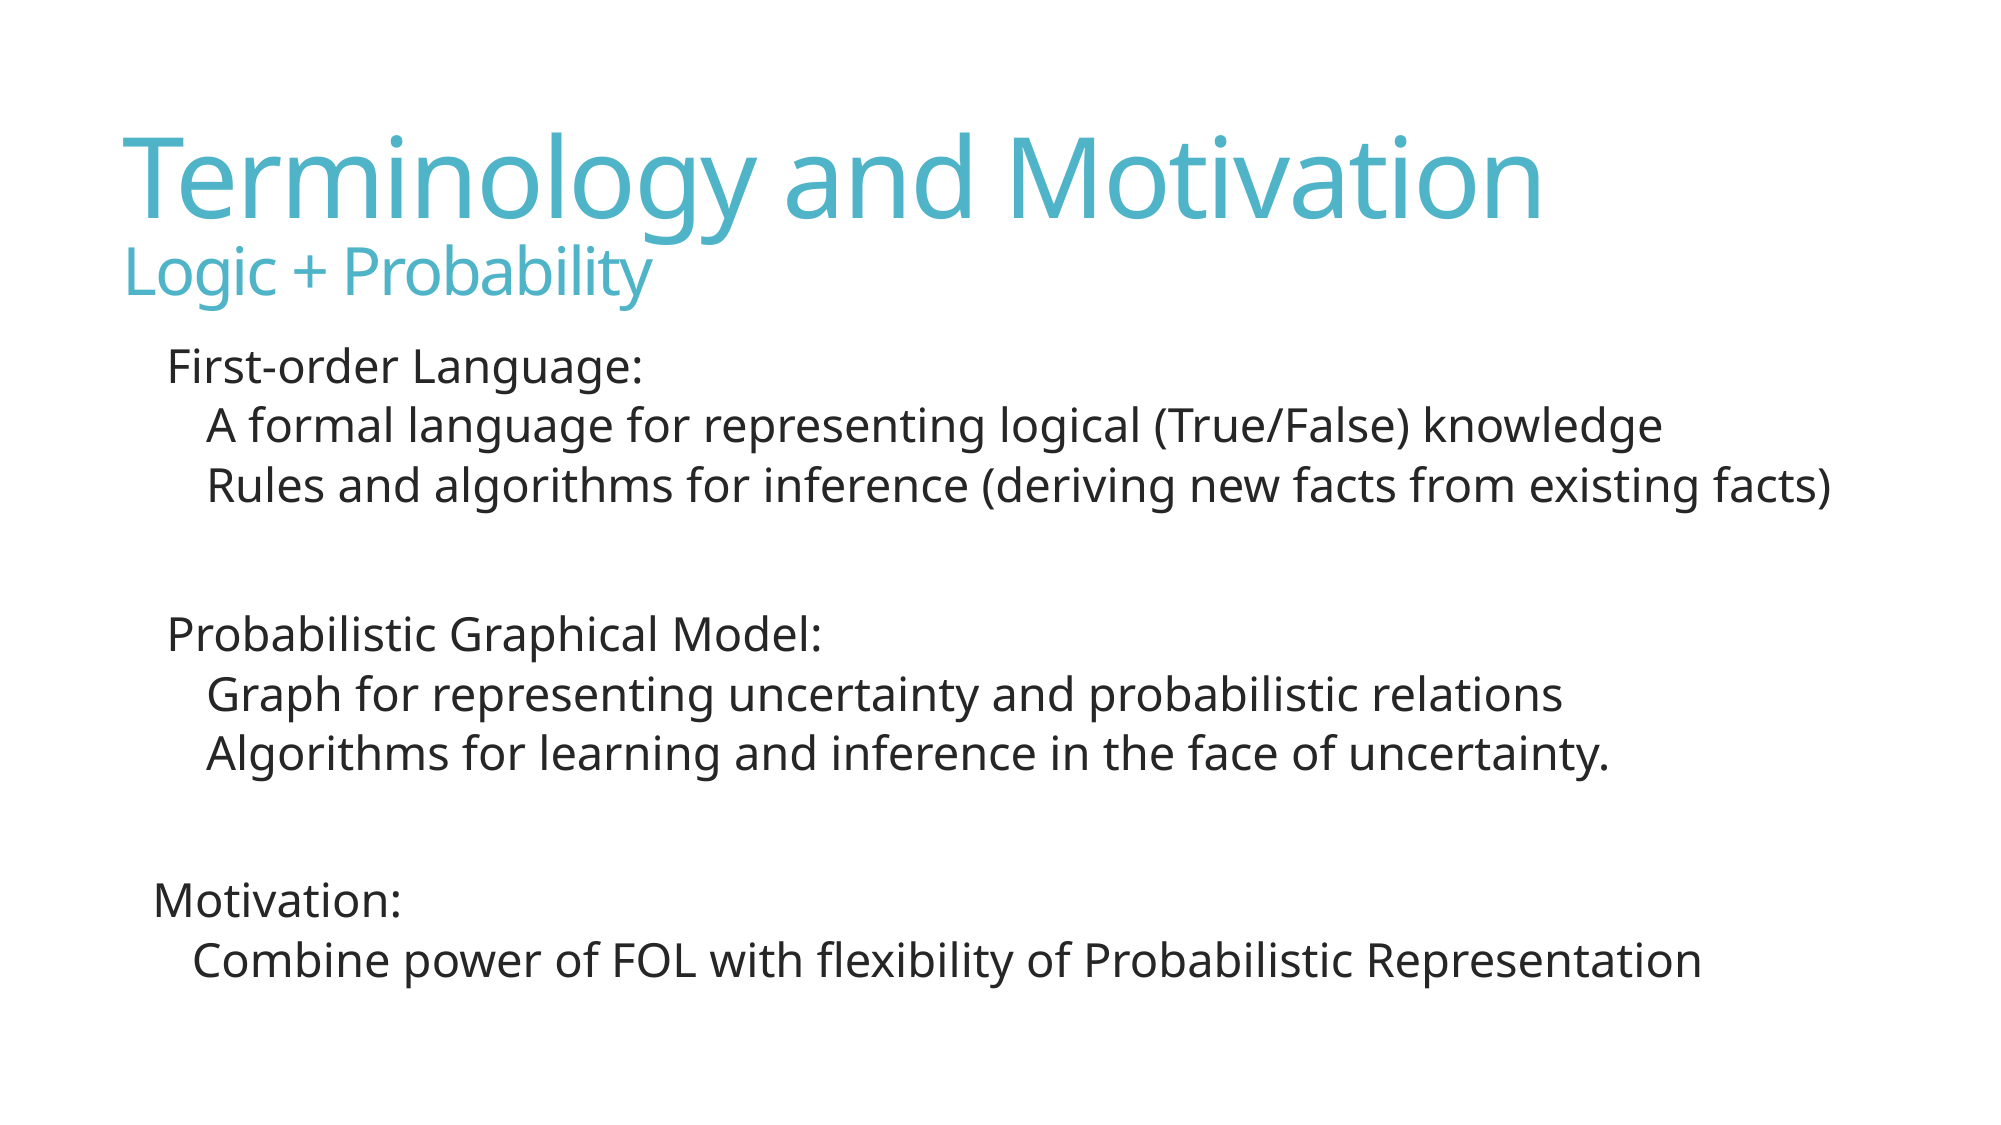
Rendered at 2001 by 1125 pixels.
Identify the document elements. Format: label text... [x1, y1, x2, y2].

list First-order Language: A formal language for representing logical (True/False) knowledge Rules and algorithms for inference (deriving new facts from existing facts) Probabilistic Graphical Model: Graph for representing uncertainty and probabilistic relations Algorithms for learning and inference in the face of uncertainty. Motivation: Combine power of FOL with flexibility of Probabilistic Representation [137, 337, 1863, 1014]
title Terminology and Motivation Logic + Probability [107, 81, 1875, 354]
